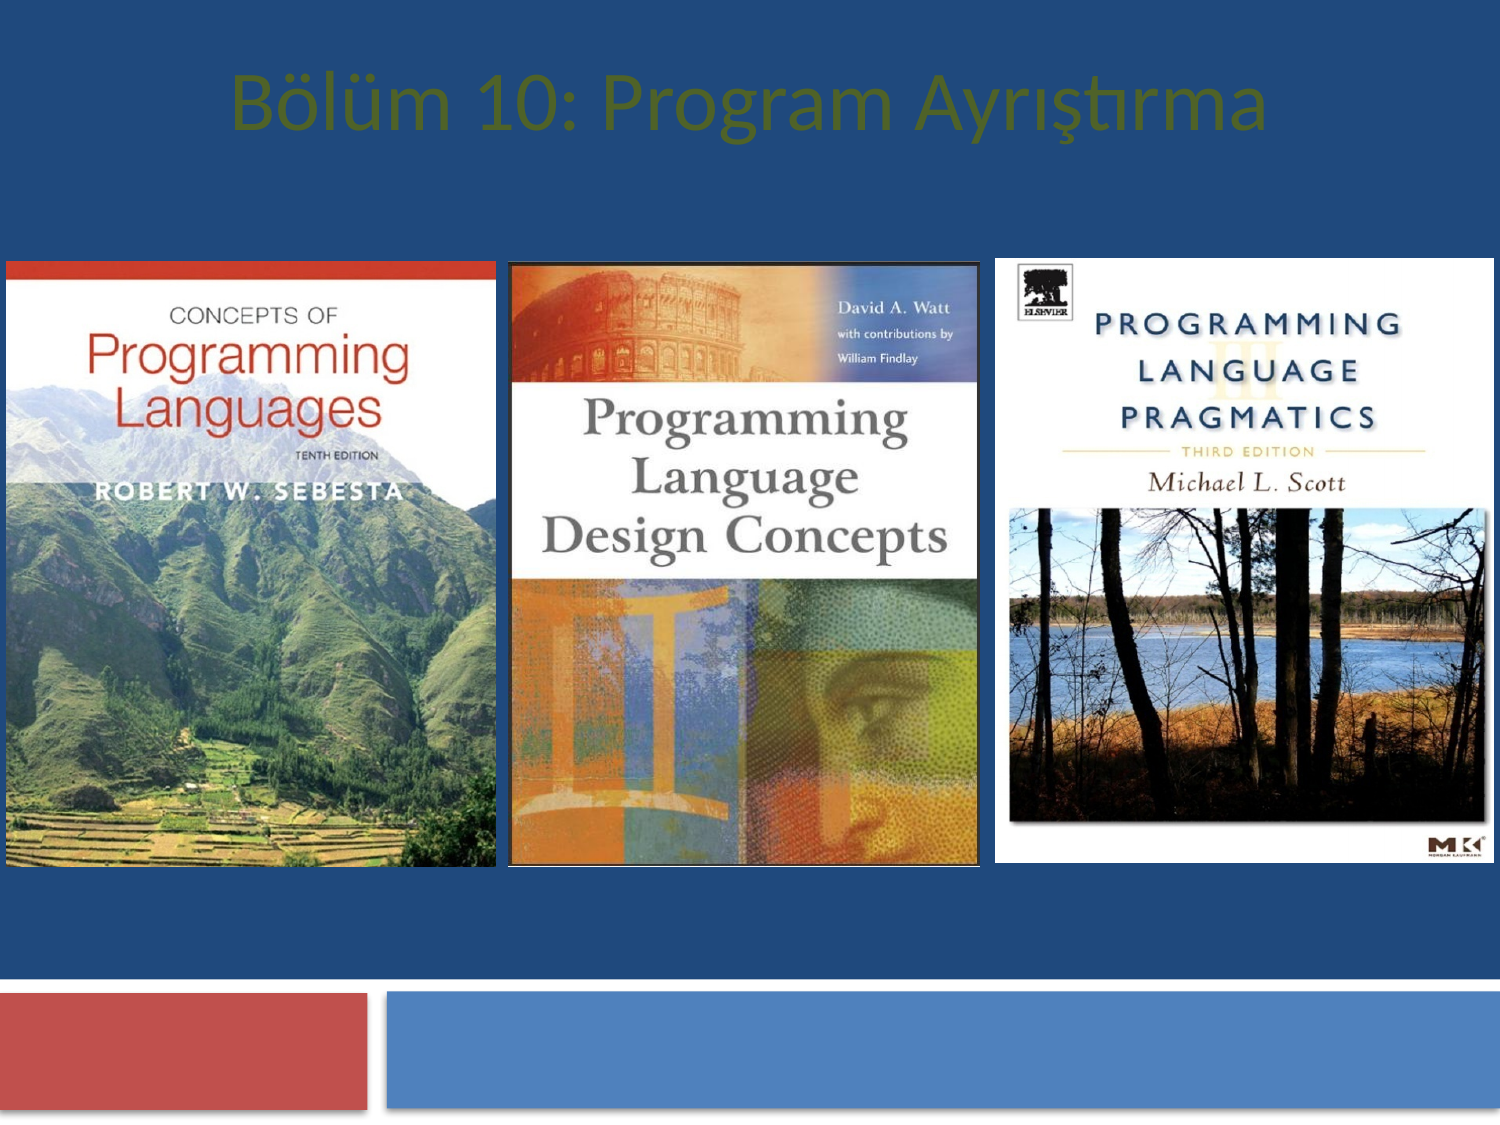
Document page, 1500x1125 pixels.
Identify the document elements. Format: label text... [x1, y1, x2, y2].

picture [5, 260, 497, 868]
text_box Bölüm 10: Program Ayrıştırma [0, 37, 1500, 138]
picture [507, 260, 980, 868]
picture [995, 257, 1495, 863]
